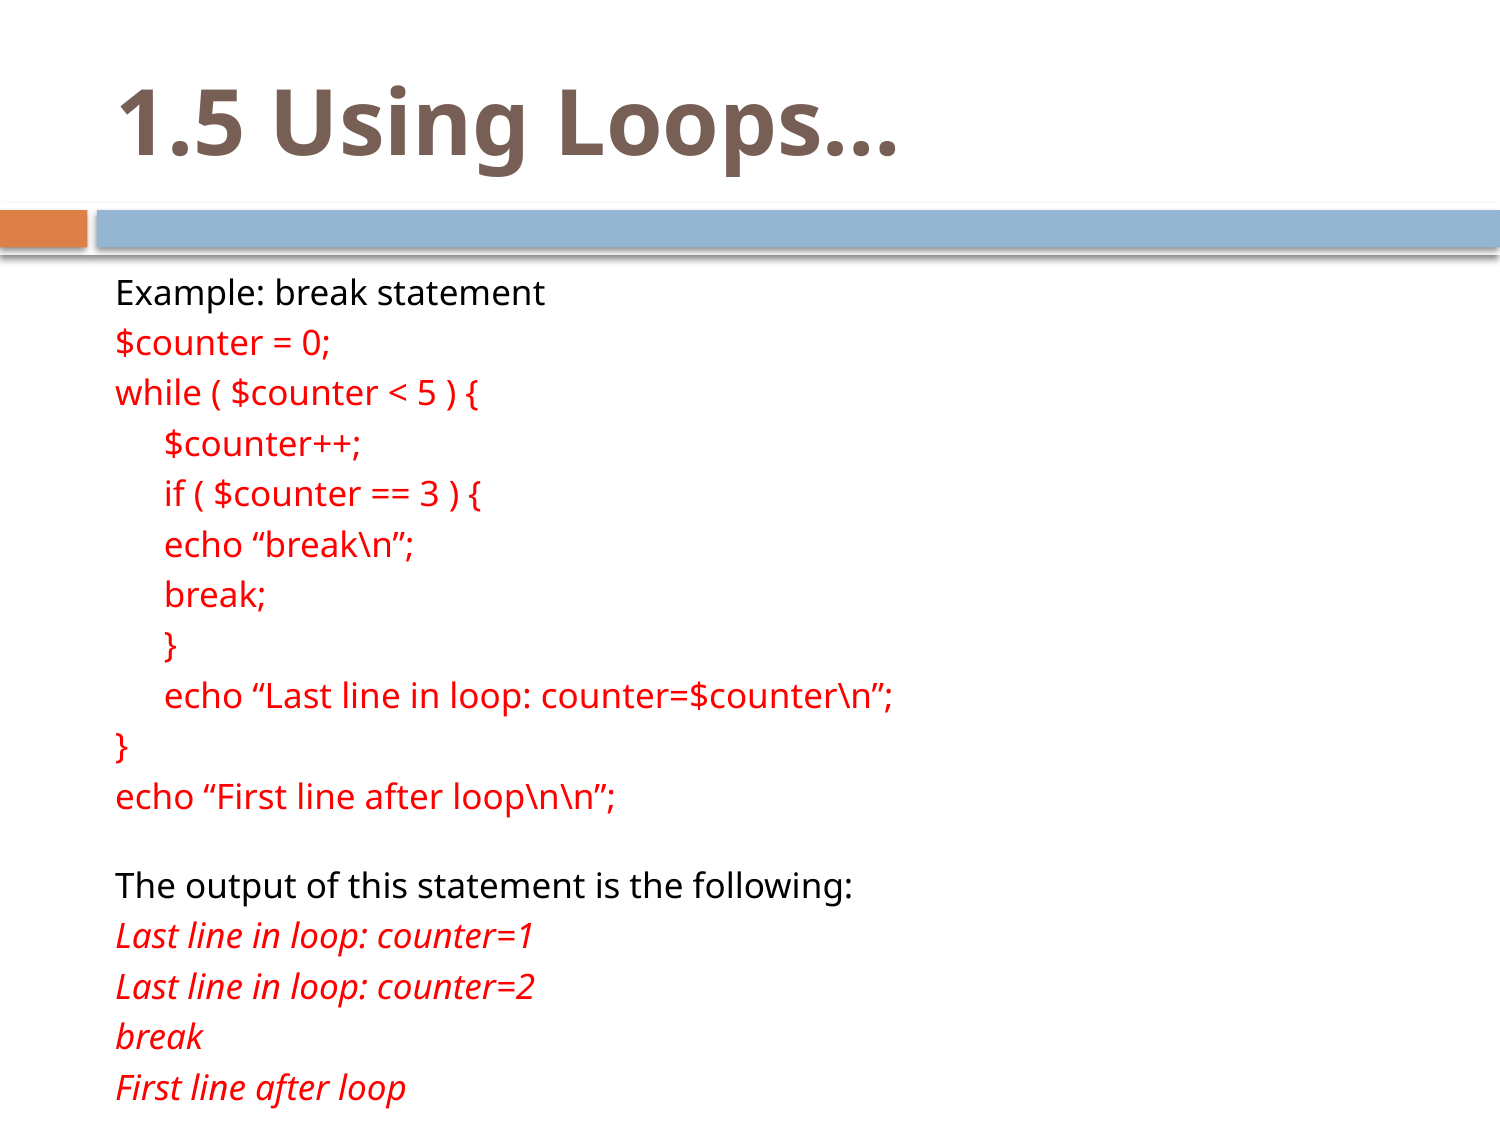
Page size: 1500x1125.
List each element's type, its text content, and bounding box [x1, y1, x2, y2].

title 1.5 Using Loops… [100, 37, 1438, 200]
list Example: break statement $counter = 0; while ( $counter < 5 ) { $counter++; if ( $counter == 3 ) { echo “break\n”; break; } echo “Last line in loop: counter=$counter\n”; } echo “First line after loop\n\n”; The output of this statement is the following: Last line in loop: counter=1 Last line in loop: counter=2 break First line after loop [100, 262, 1438, 1125]
